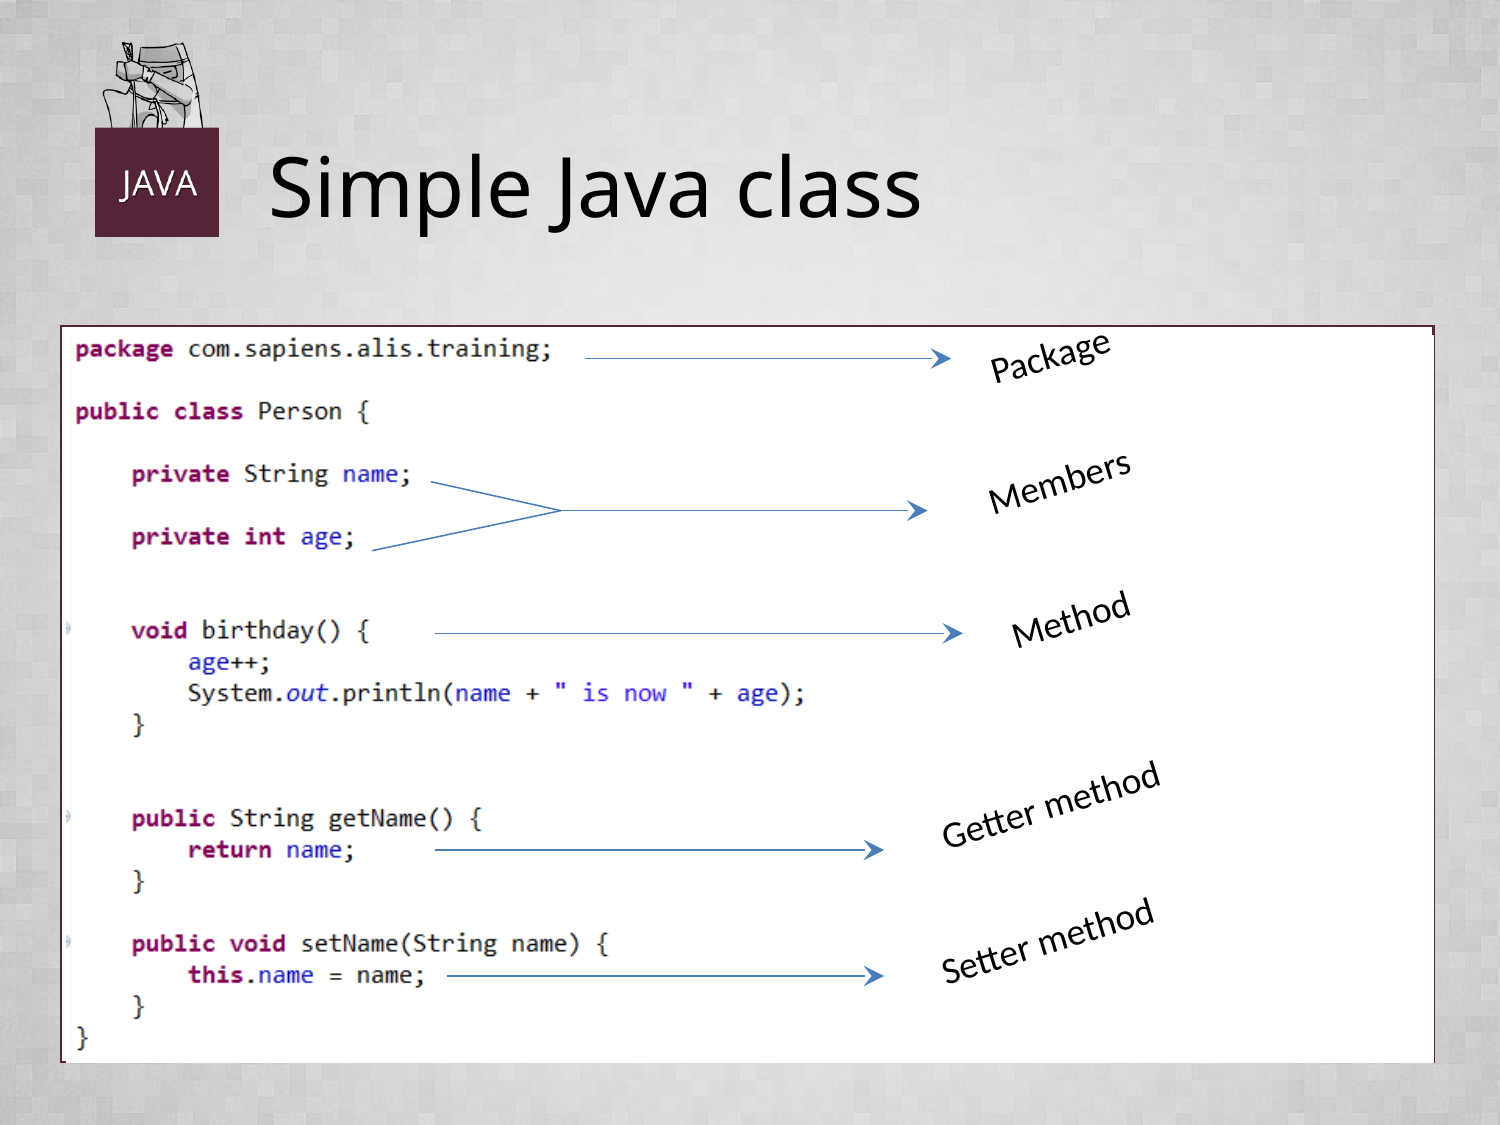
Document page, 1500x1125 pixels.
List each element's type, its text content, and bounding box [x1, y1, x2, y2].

picture [0, 0, 1500, 1125]
title Simple Java class [253, 90, 1500, 279]
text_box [60, 302, 1434, 1063]
